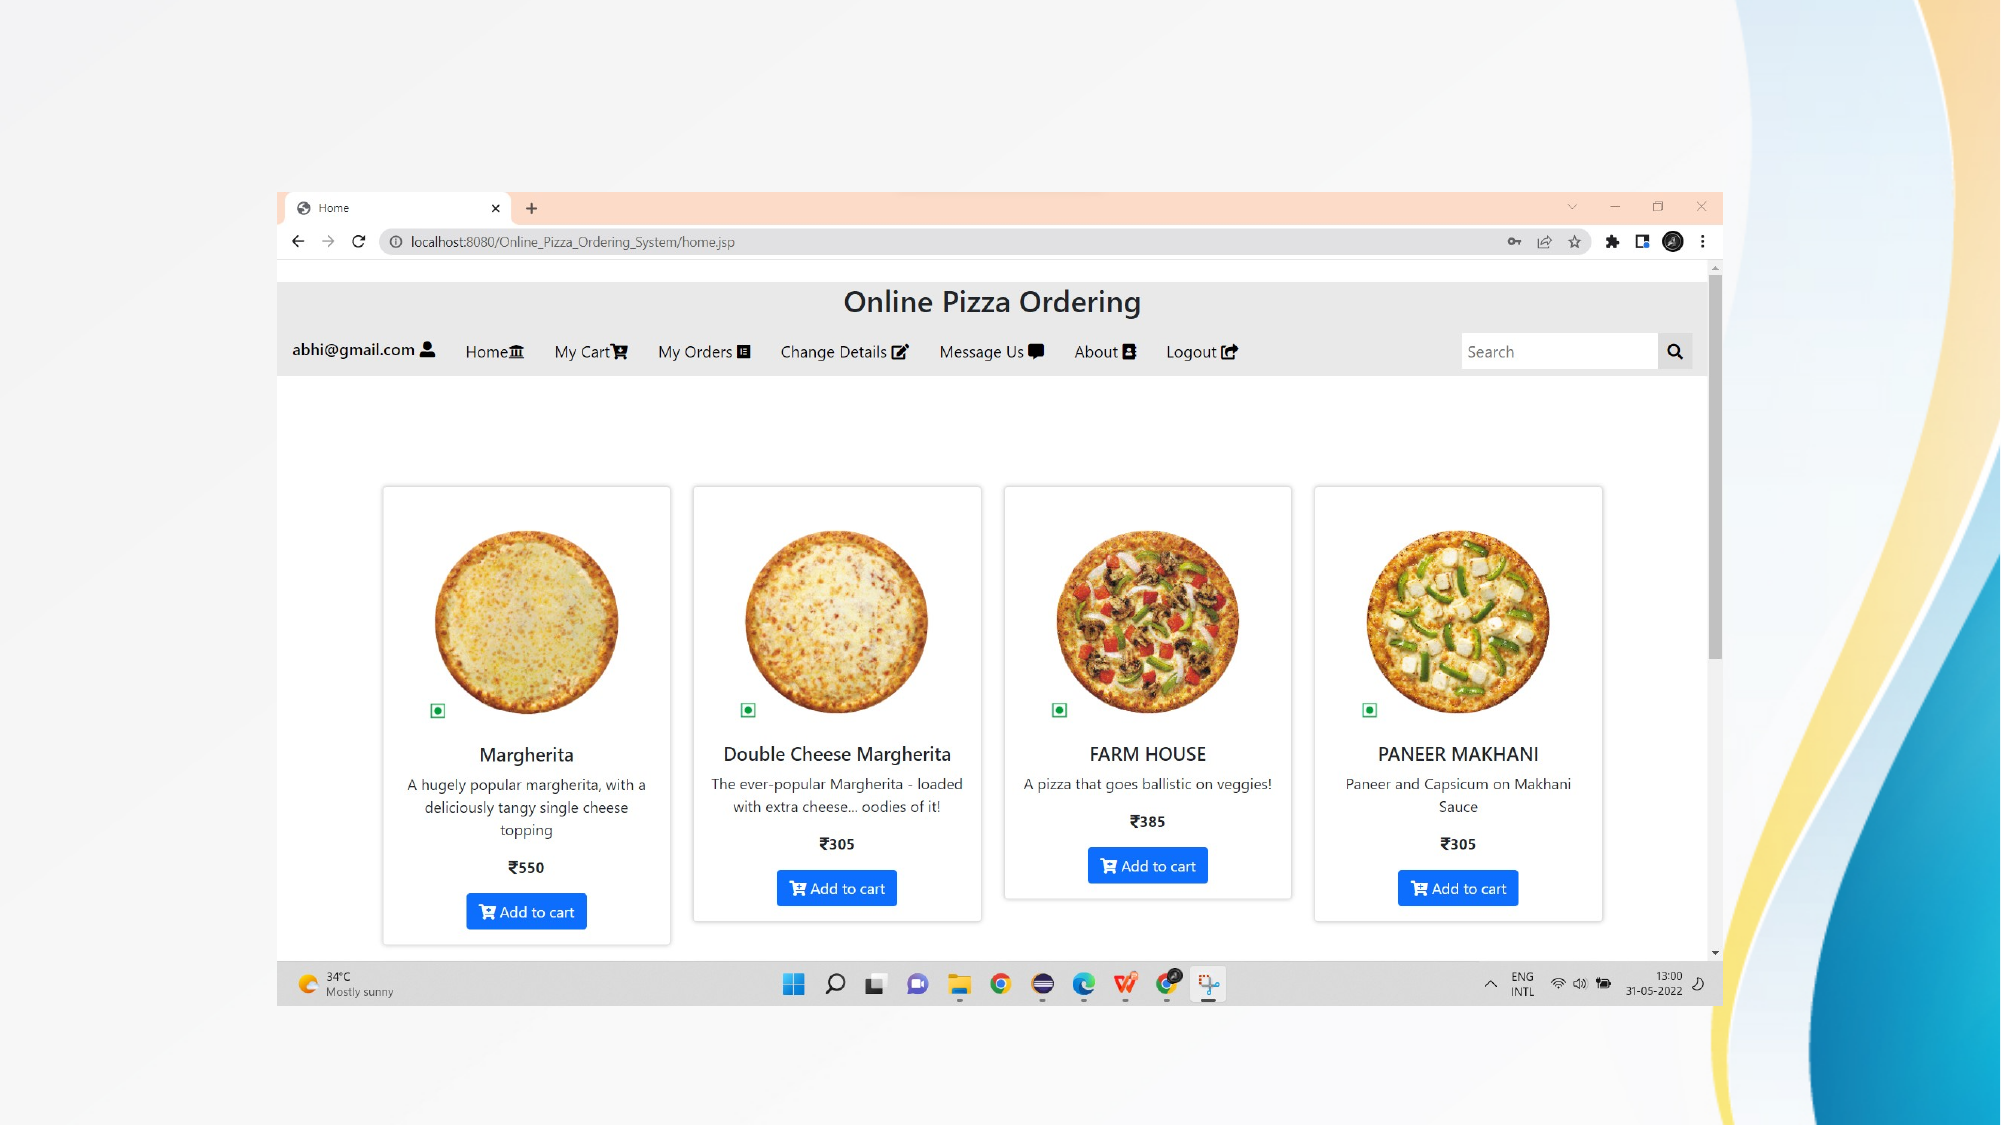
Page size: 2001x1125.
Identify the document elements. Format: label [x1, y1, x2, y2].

picture [0, 0, 2001, 1125]
list [277, 192, 1723, 1006]
